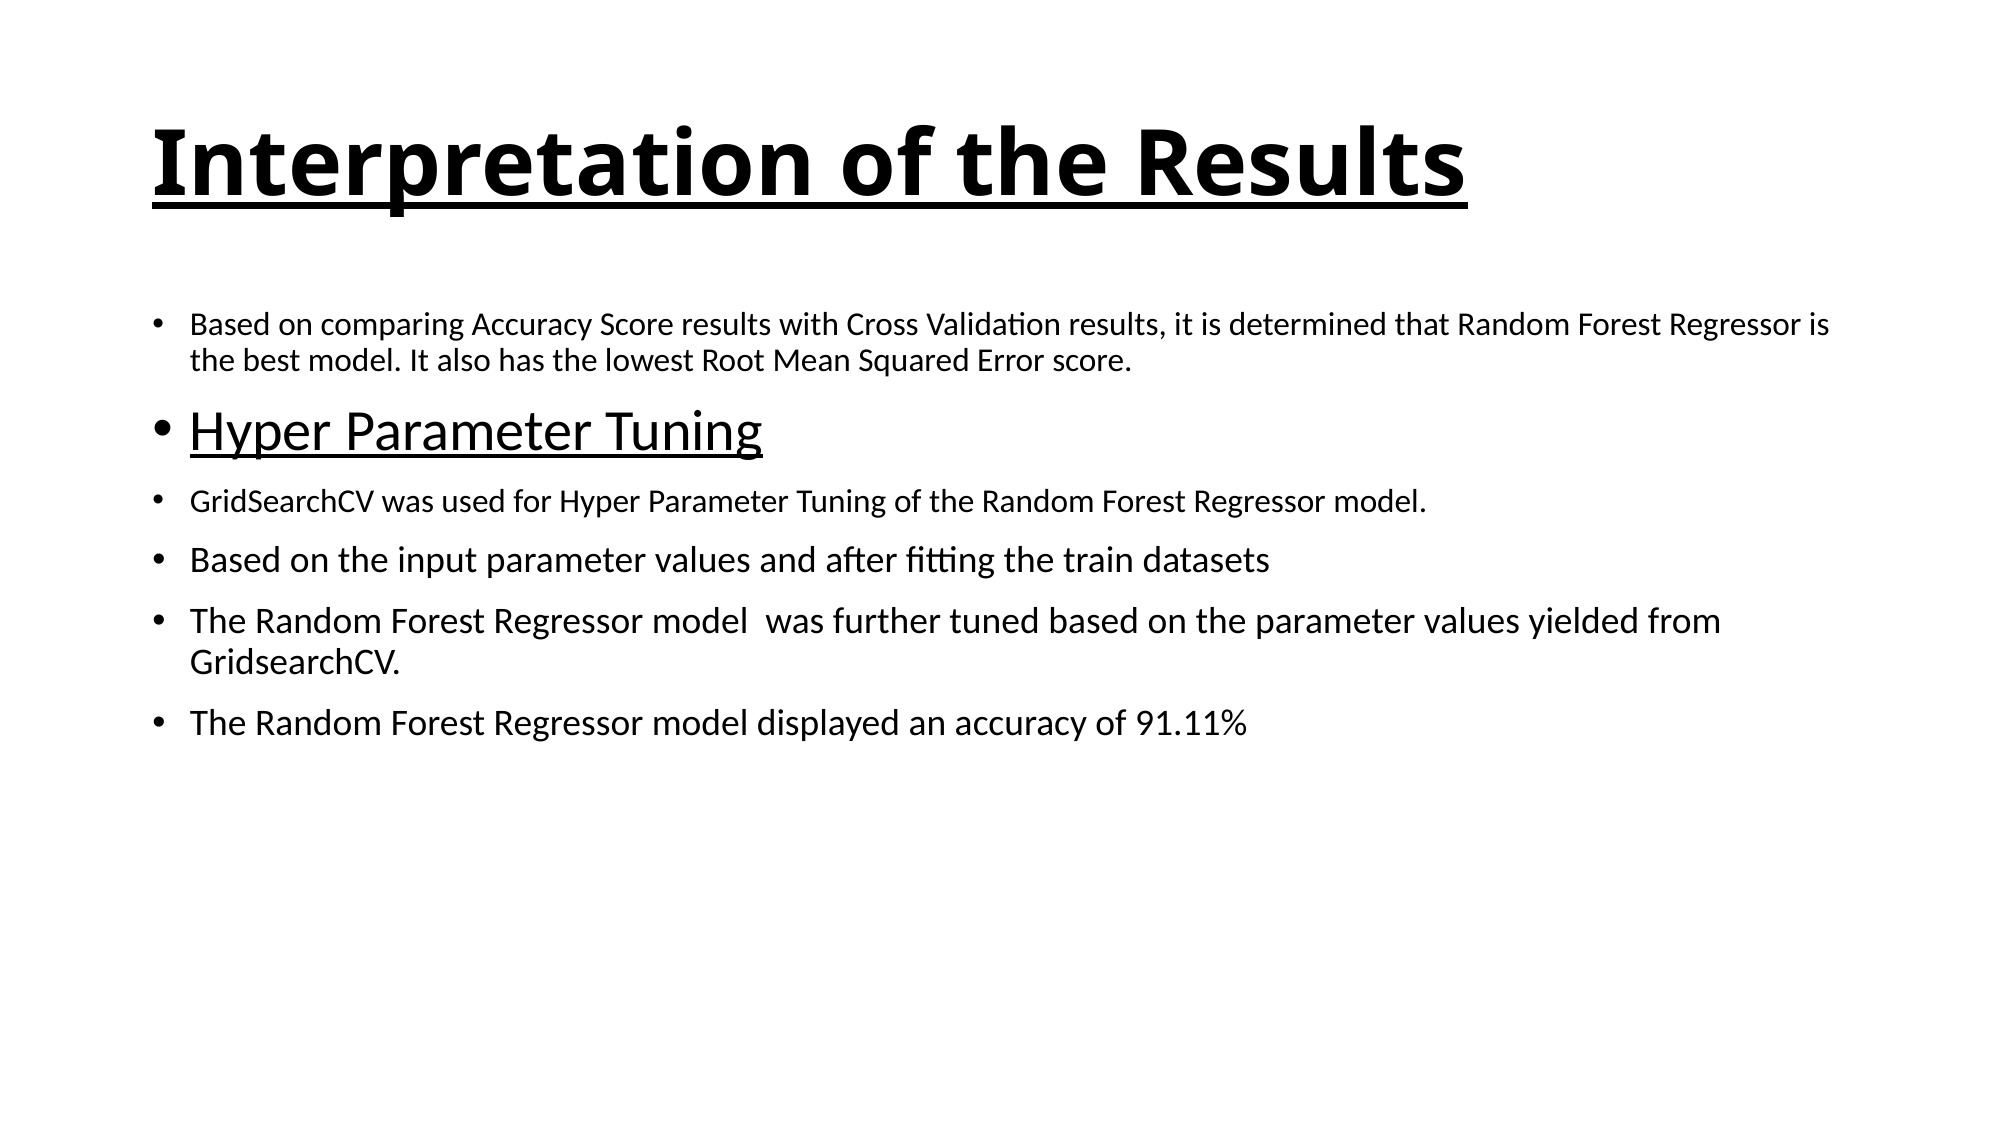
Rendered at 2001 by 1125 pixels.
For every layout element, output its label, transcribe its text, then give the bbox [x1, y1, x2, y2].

title Interpretation of the Results [137, 56, 1863, 275]
list Based on comparing Accuracy Score results with Cross Validation results, it is determined that Random Forest Regressor is the best model. It also has the lowest Root Mean Squared Error score. Hyper Parameter Tuning GridSearchCV was used for Hyper Parameter Tuning of the Random Forest Regressor model. Based on the input parameter values and after fitting the train datasets The Random Forest Regressor model was further tuned based on the parameter values yielded from GridsearchCV. The Random Forest Regressor model displayed an accuracy of 91.11% [137, 299, 1863, 1014]
